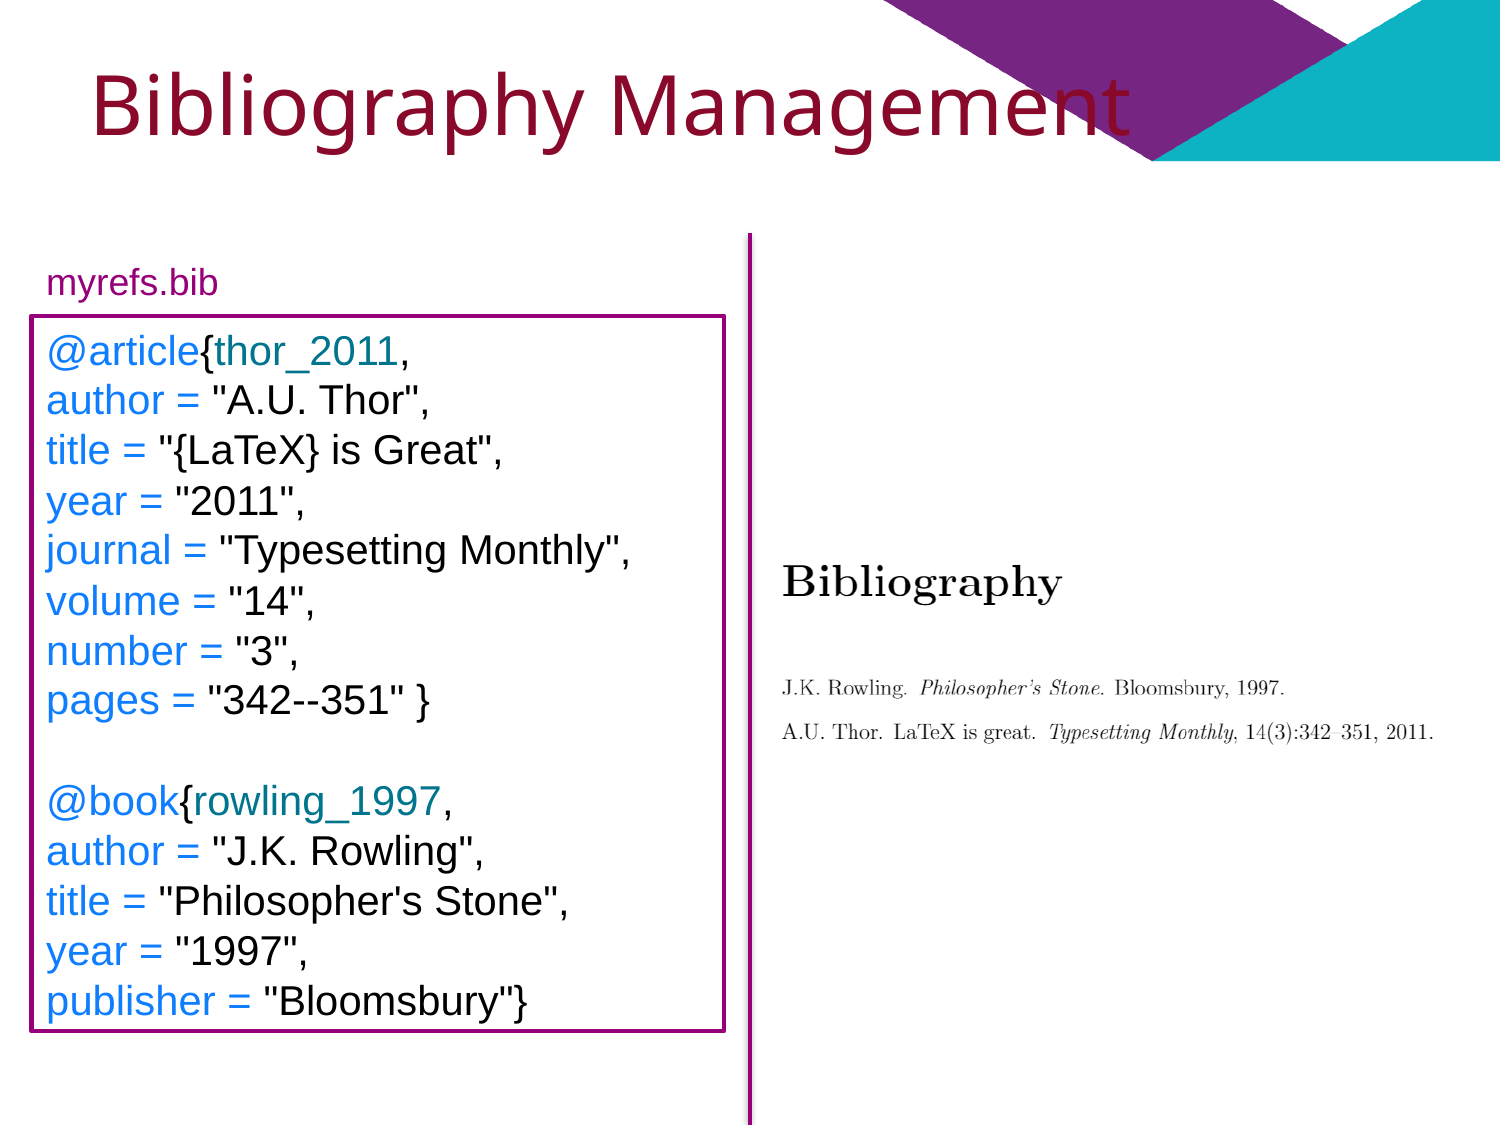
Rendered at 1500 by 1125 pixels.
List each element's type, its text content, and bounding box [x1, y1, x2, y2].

picture [0, 0, 1500, 163]
picture [777, 557, 1441, 749]
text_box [31, 250, 725, 1039]
title Bibliography Management [75, 45, 1425, 233]
